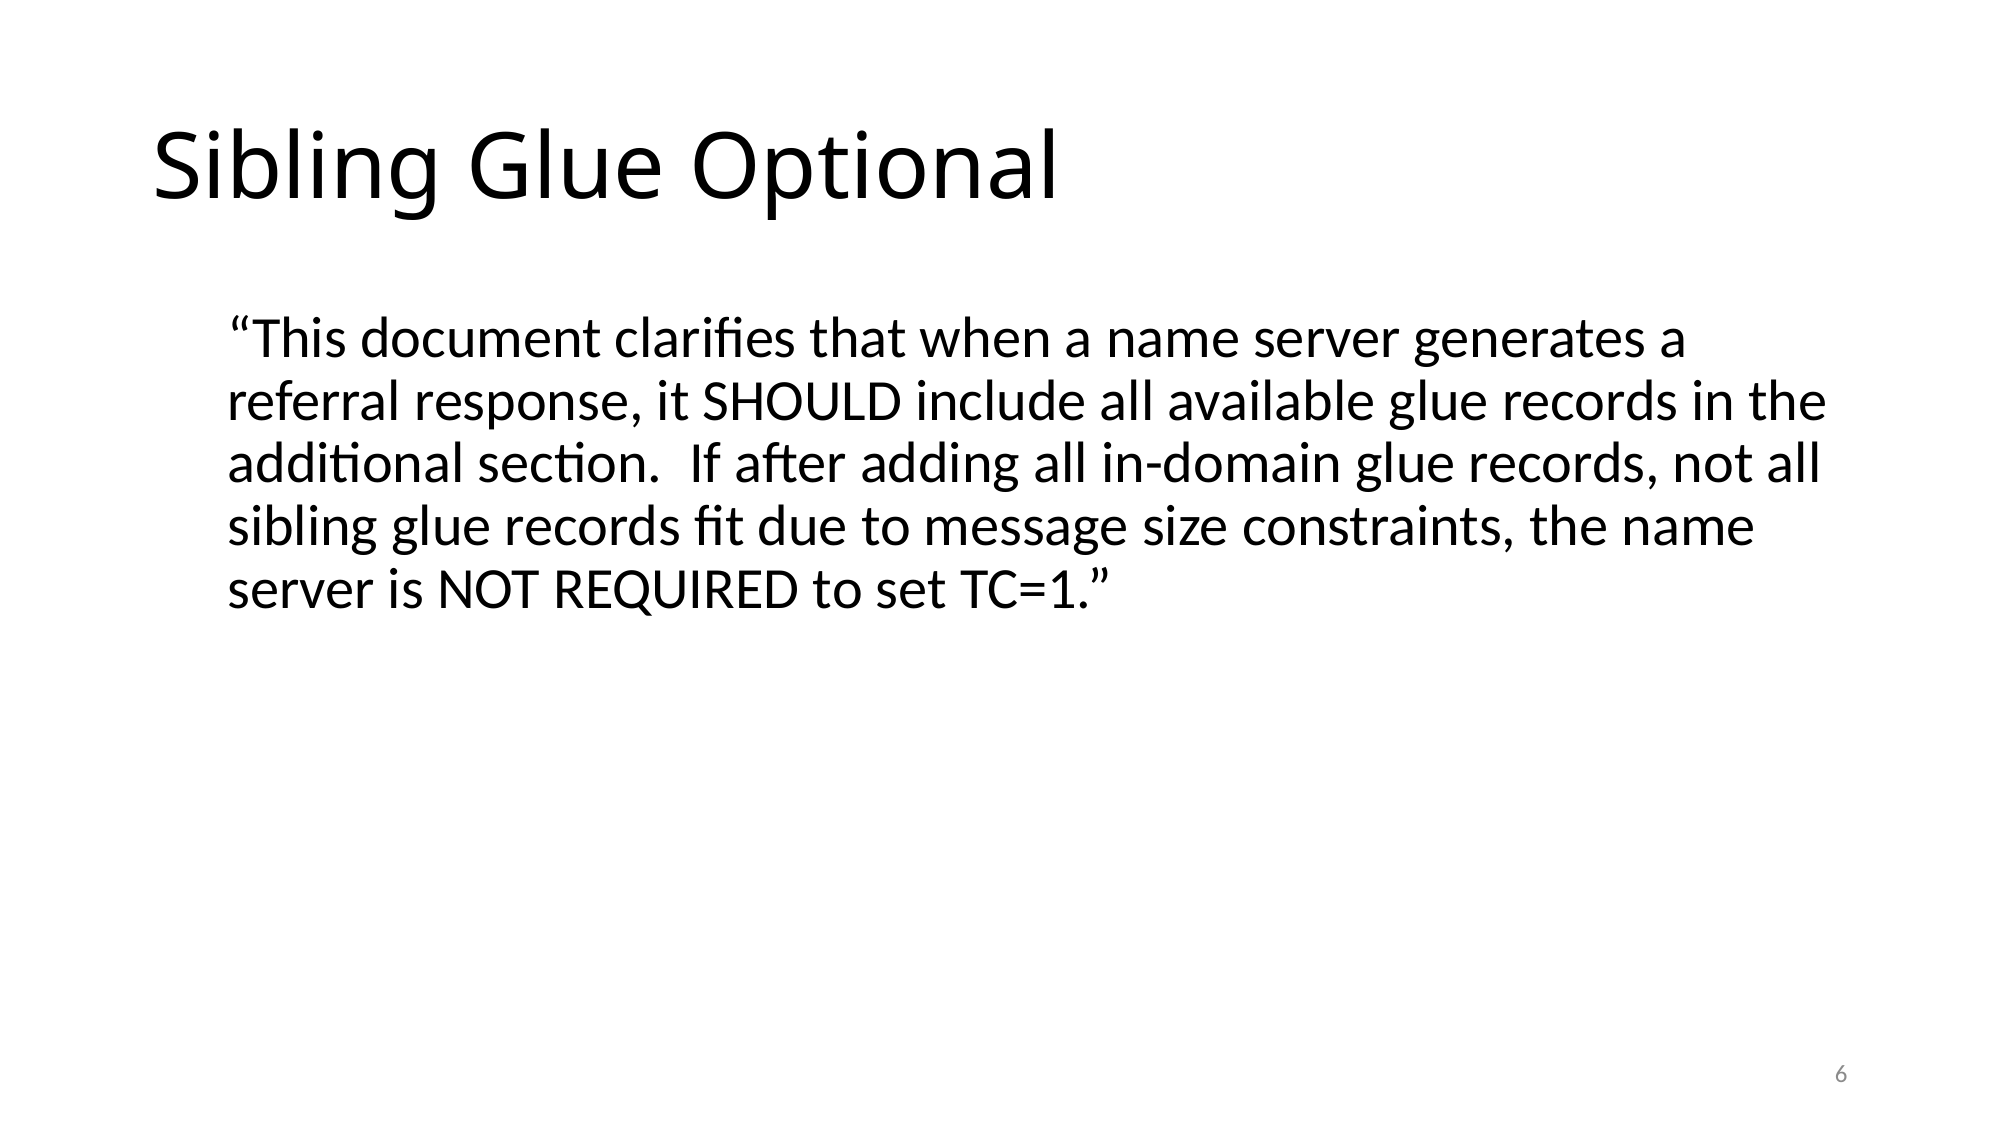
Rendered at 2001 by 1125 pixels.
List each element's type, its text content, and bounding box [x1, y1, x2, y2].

slide_number 6 [1412, 1042, 1863, 1103]
list “This document clarifies that when a name server generates a referral response, it SHOULD include all available glue records in the additional section. If after adding all in-domain glue records, not all sibling glue records fit due to message size constraints, the name server is NOT REQUIRED to set TC=1.” [137, 299, 1863, 1014]
title Sibling Glue Optional [137, 59, 1863, 278]
